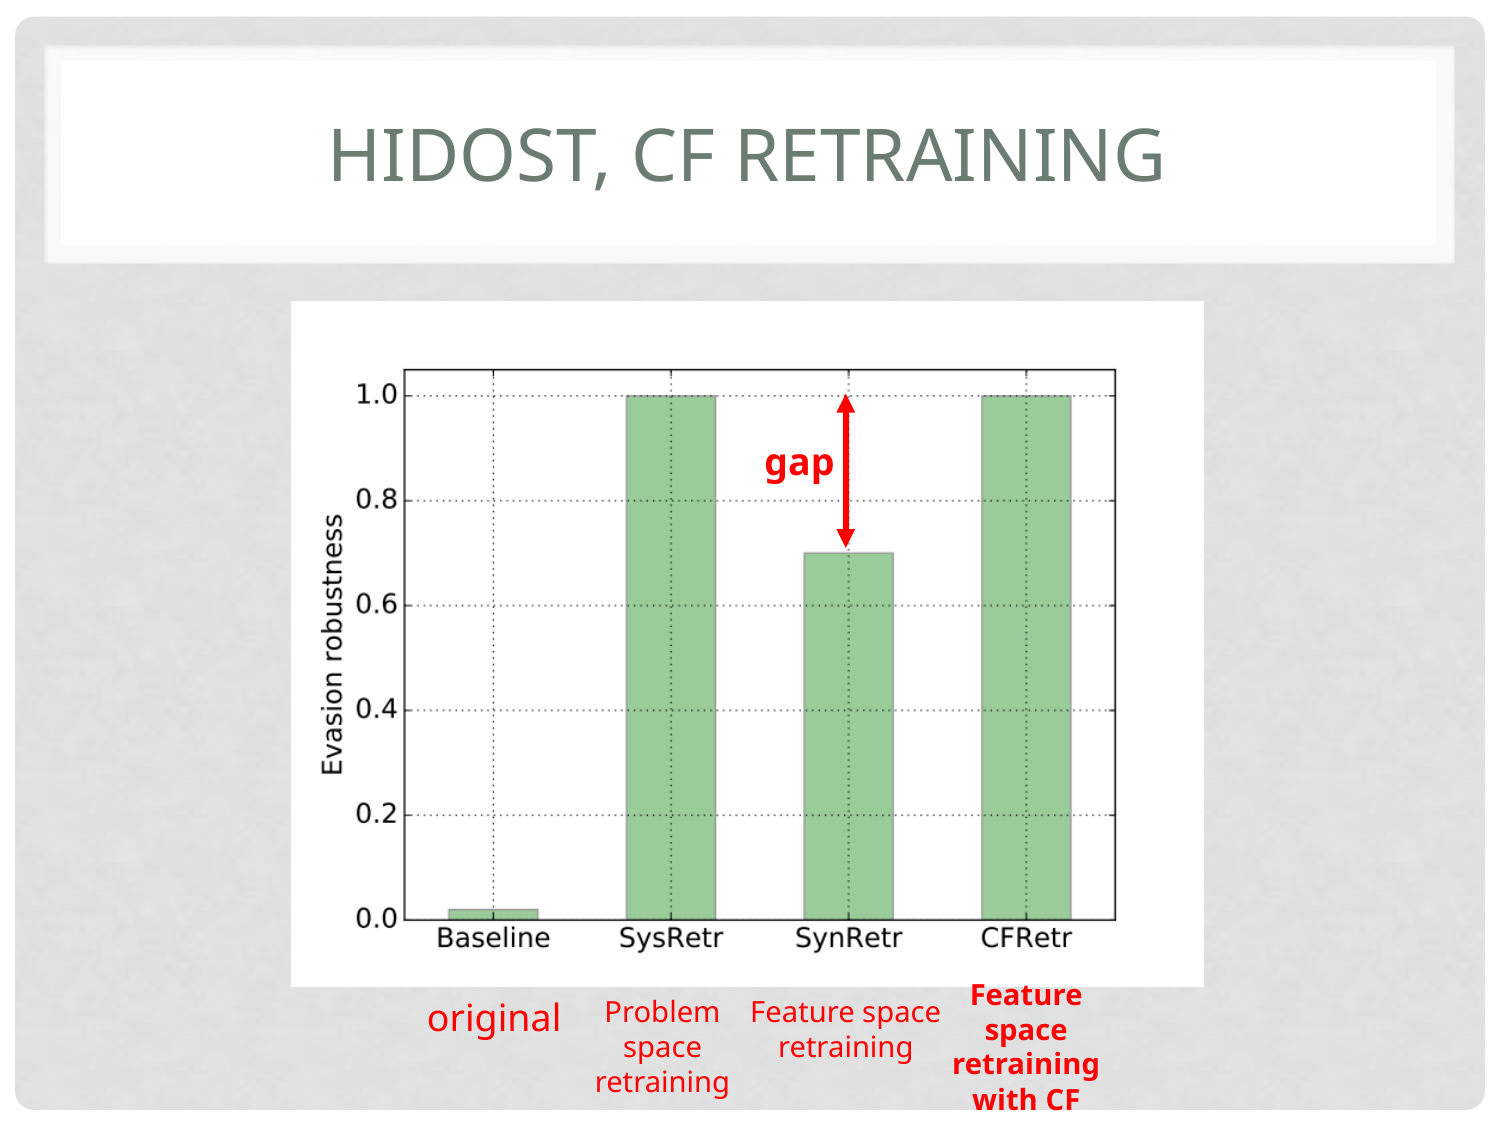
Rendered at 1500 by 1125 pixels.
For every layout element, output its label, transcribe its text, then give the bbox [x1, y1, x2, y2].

picture [290, 301, 1205, 987]
title Hidost, CF retraining [69, 66, 1425, 238]
text_box Problem space retraining [548, 987, 777, 1106]
text_box Feature space retraining [732, 987, 912, 1071]
text_box Feature space retraining with CF [912, 987, 1140, 1124]
text_box original [412, 987, 548, 1047]
